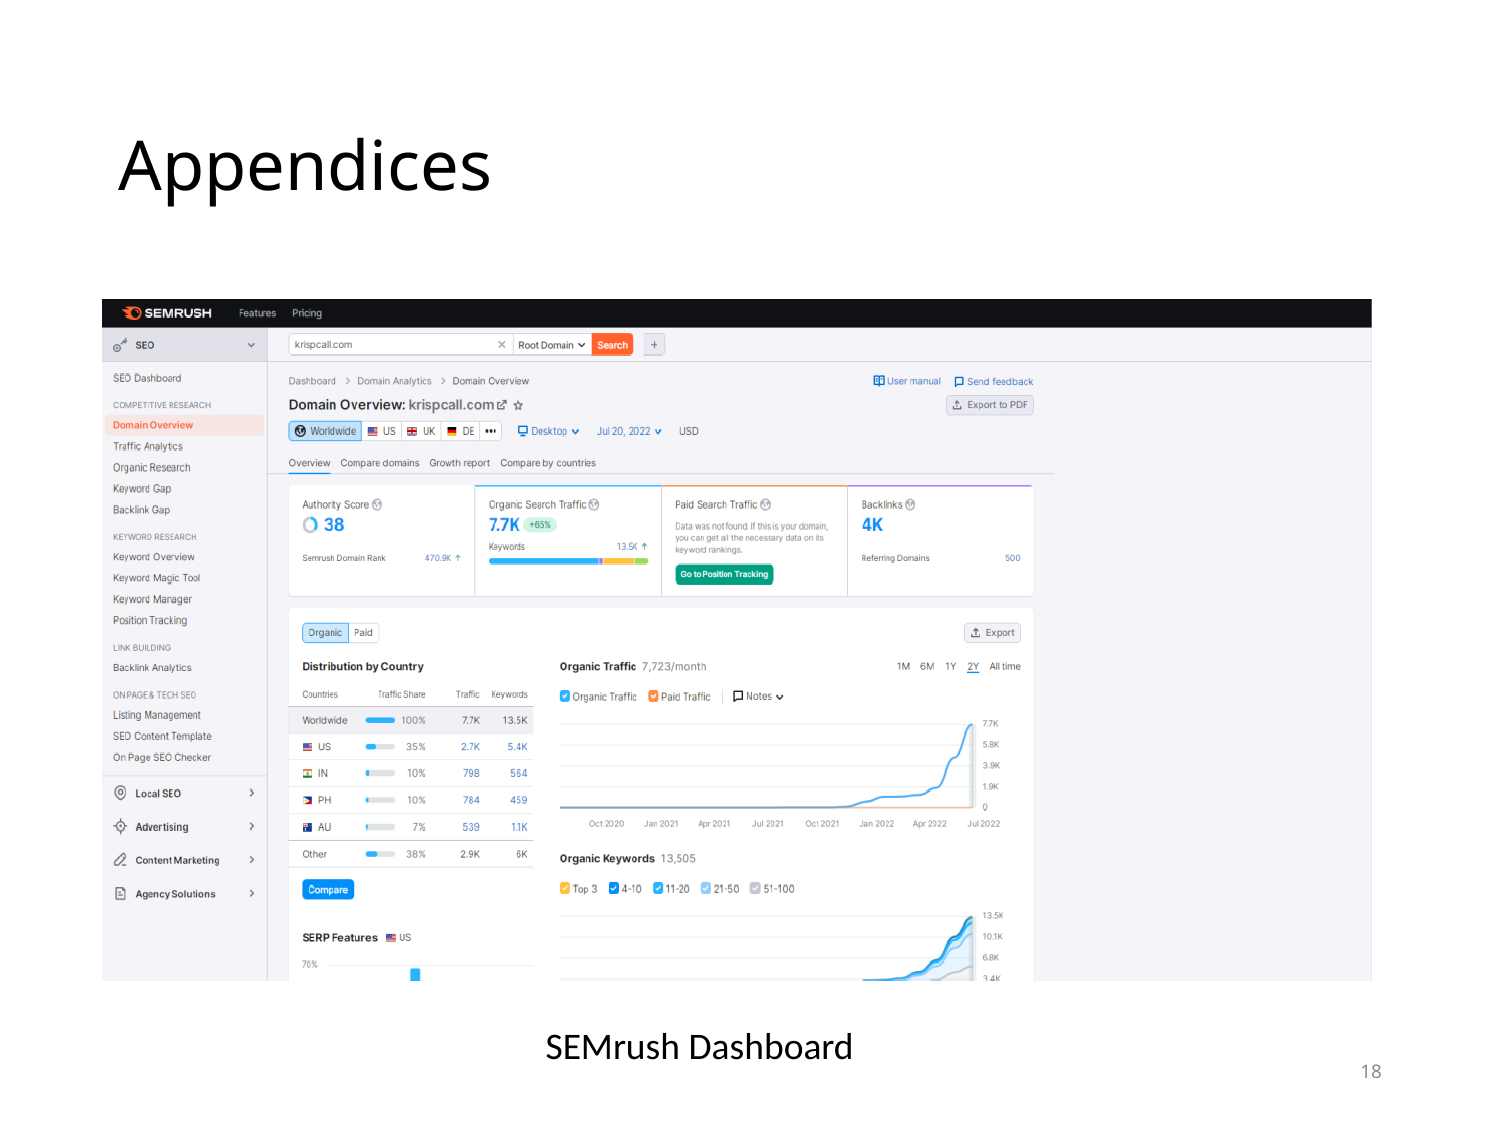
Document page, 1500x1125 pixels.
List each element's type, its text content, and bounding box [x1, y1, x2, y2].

text_box SEMrush Dashboard [530, 1014, 908, 1075]
title Appendices [103, 59, 1397, 278]
picture [102, 299, 1372, 981]
slide_number 18 [1334, 1042, 1397, 1103]
